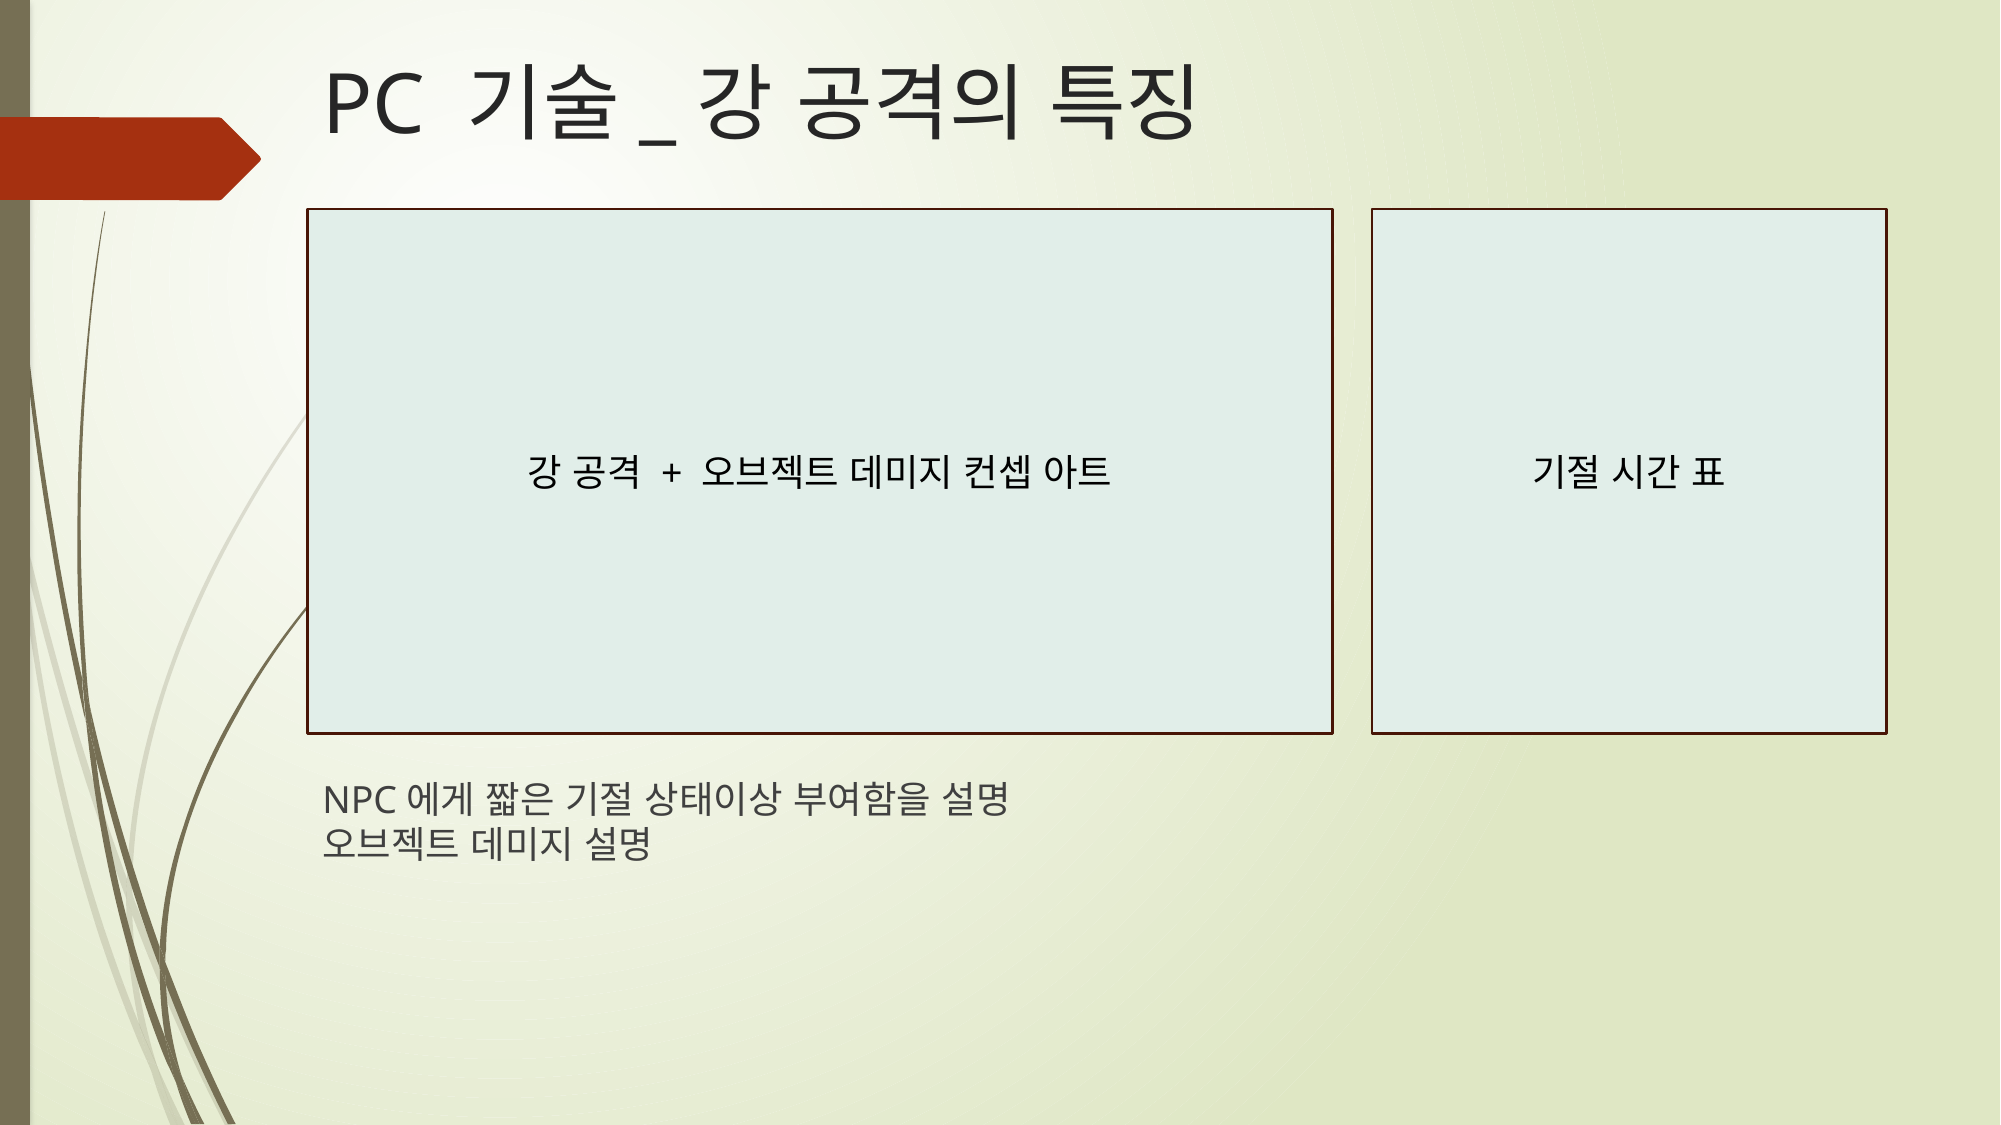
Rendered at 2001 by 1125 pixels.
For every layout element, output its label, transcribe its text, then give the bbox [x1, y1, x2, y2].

text_box 기절 시간 표 [1371, 208, 1888, 735]
title PC 기술_강 공격의 특징 [307, 42, 1887, 174]
list NPC에게 짧은 기절 상태이상 부여함을 설명 오브젝트 데미지 설명 [307, 768, 1887, 1099]
text_box 강 공격 + 오브젝트 데미지 컨셉 아트 [306, 208, 1334, 735]
